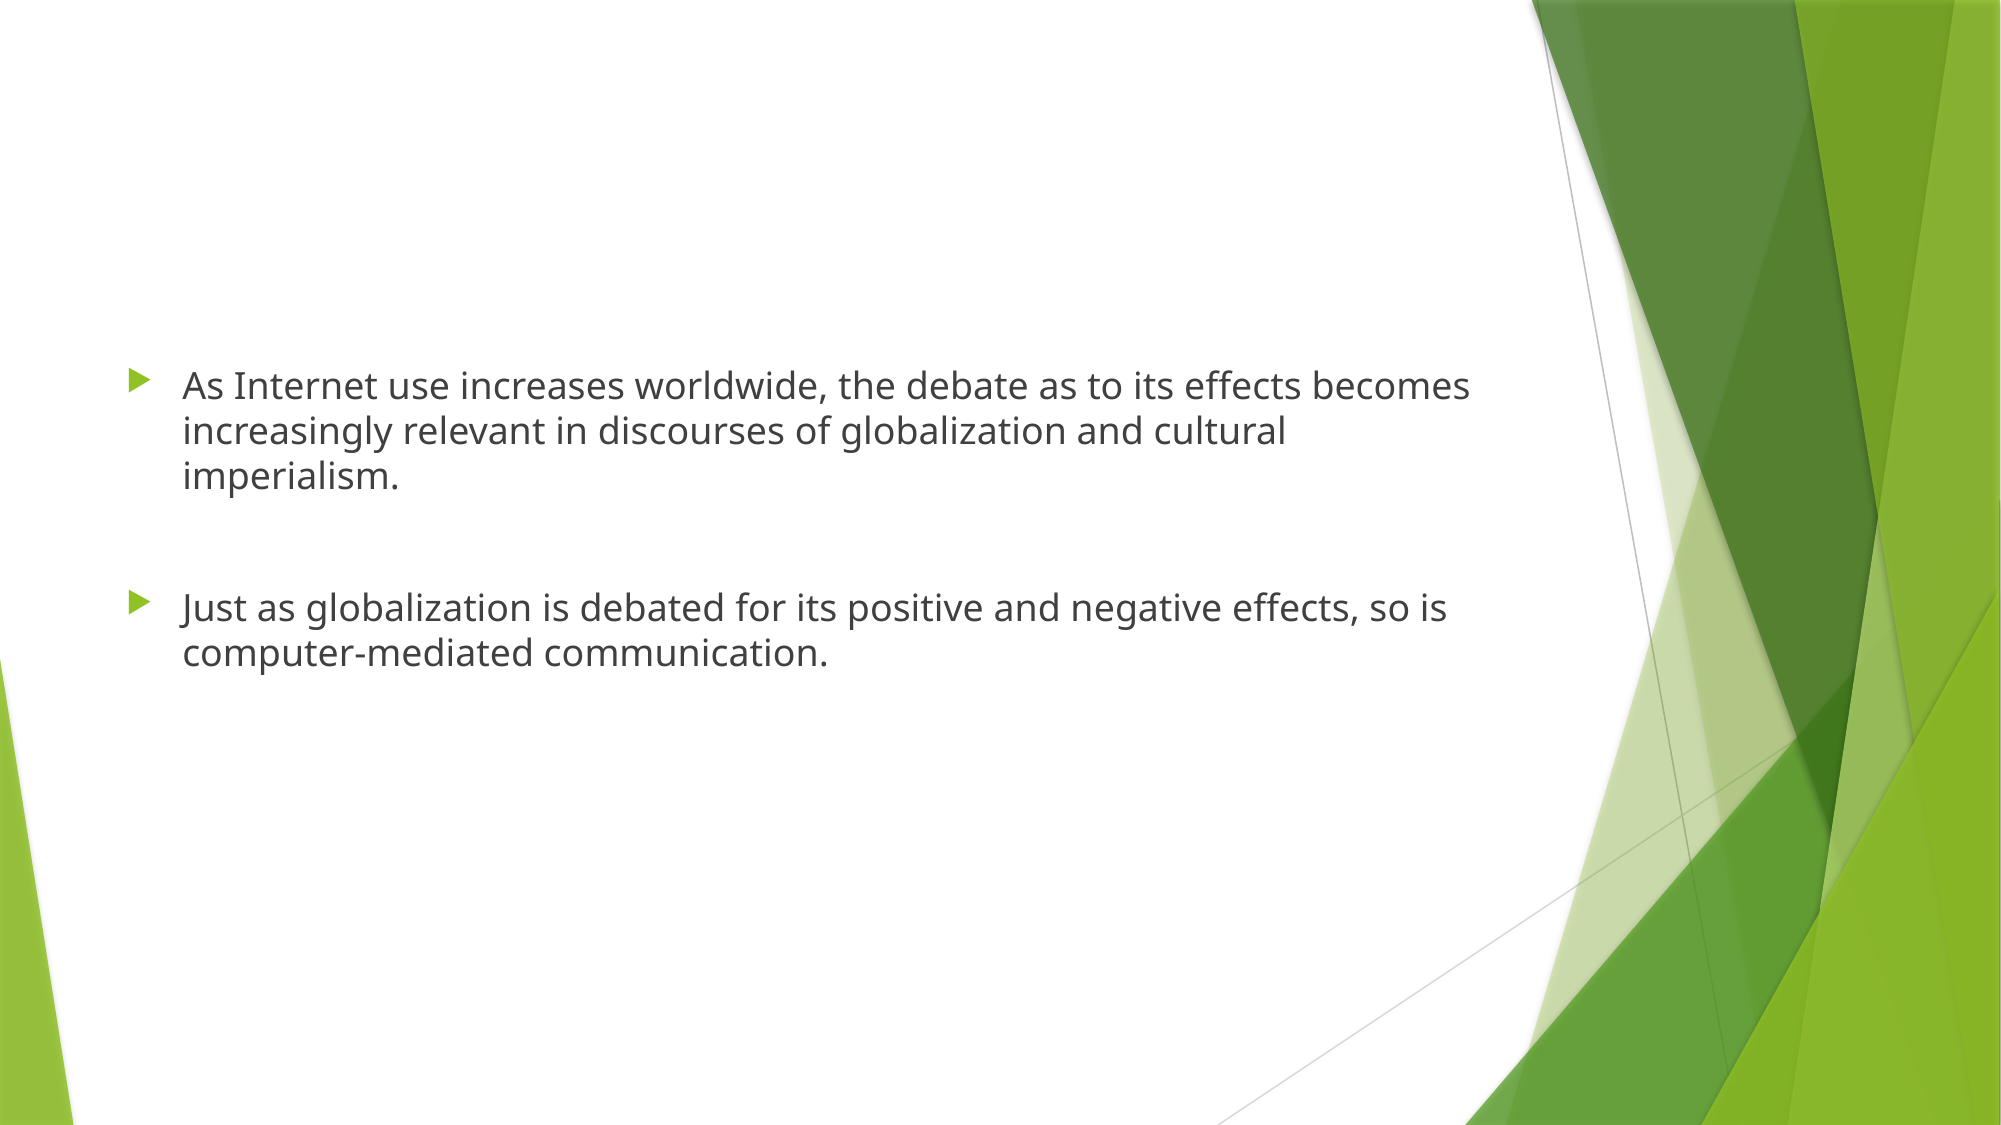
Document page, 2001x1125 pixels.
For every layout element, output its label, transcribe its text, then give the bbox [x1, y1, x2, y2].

list As Internet use increases worldwide, the debate as to its effects becomes increasingly relevant in discourses of globalization and cultural imperialism. Just as globalization is debated for its positive and negative effects, so is computer-mediated communication. [111, 354, 1522, 992]
